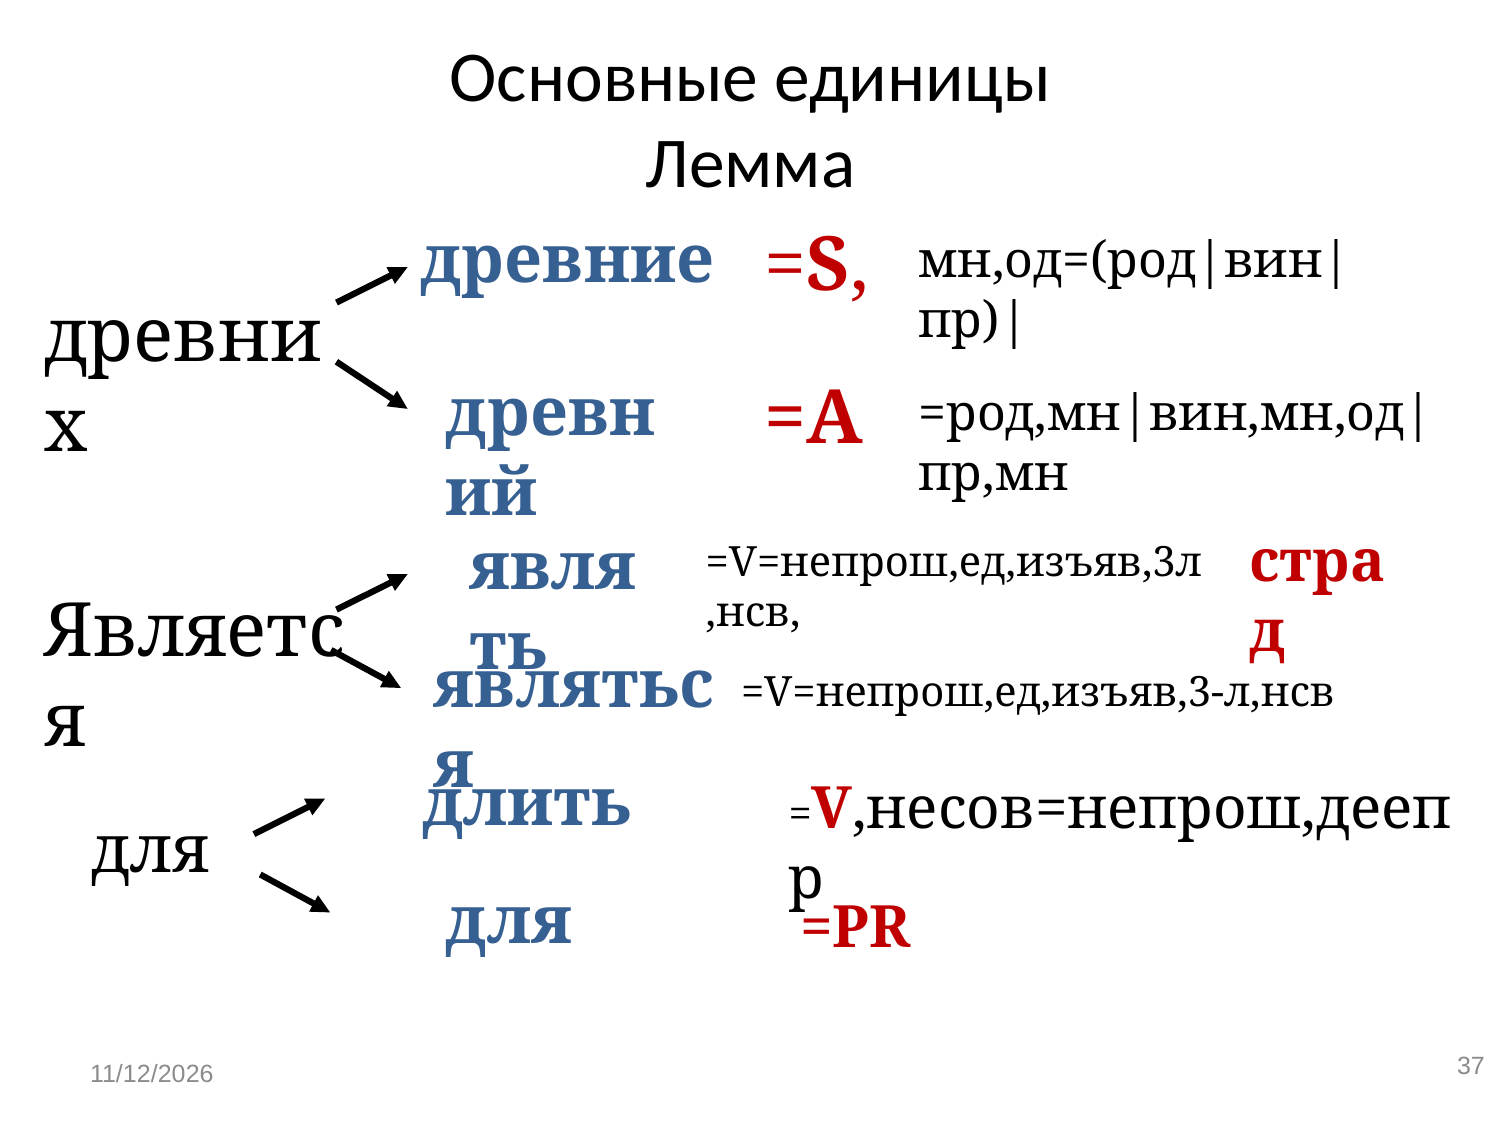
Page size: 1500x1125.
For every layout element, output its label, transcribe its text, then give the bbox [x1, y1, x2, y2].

text_box =V=непрош,ед,изъяв,3л,нсв, [690, 527, 1223, 642]
text_box Является [29, 574, 361, 769]
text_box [253, 751, 715, 847]
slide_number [75, 1042, 425, 1103]
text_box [336, 515, 680, 611]
text_box для [76, 798, 243, 894]
text_box страд [1234, 515, 1418, 670]
text_box =род,мн|вин,мн,од|пр,мн [903, 373, 1500, 509]
text_box =V,несов=непрош,деепр [773, 763, 1500, 918]
text_box =A [749, 361, 880, 467]
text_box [336, 207, 704, 304]
slide_number 37 [1149, 1025, 1500, 1104]
text_box =PR [785, 881, 1117, 967]
title Основные единицы Лемма [75, 22, 1426, 210]
text_box =S, [749, 207, 916, 313]
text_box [336, 361, 715, 457]
text_box древних [29, 278, 361, 474]
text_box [277, 857, 680, 965]
text_box =V=непрош,ед,изъяв,3-л,нсв [754, 657, 1412, 722]
text_box мн,од=(род|вин|пр)| [903, 219, 1418, 355]
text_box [348, 632, 751, 729]
